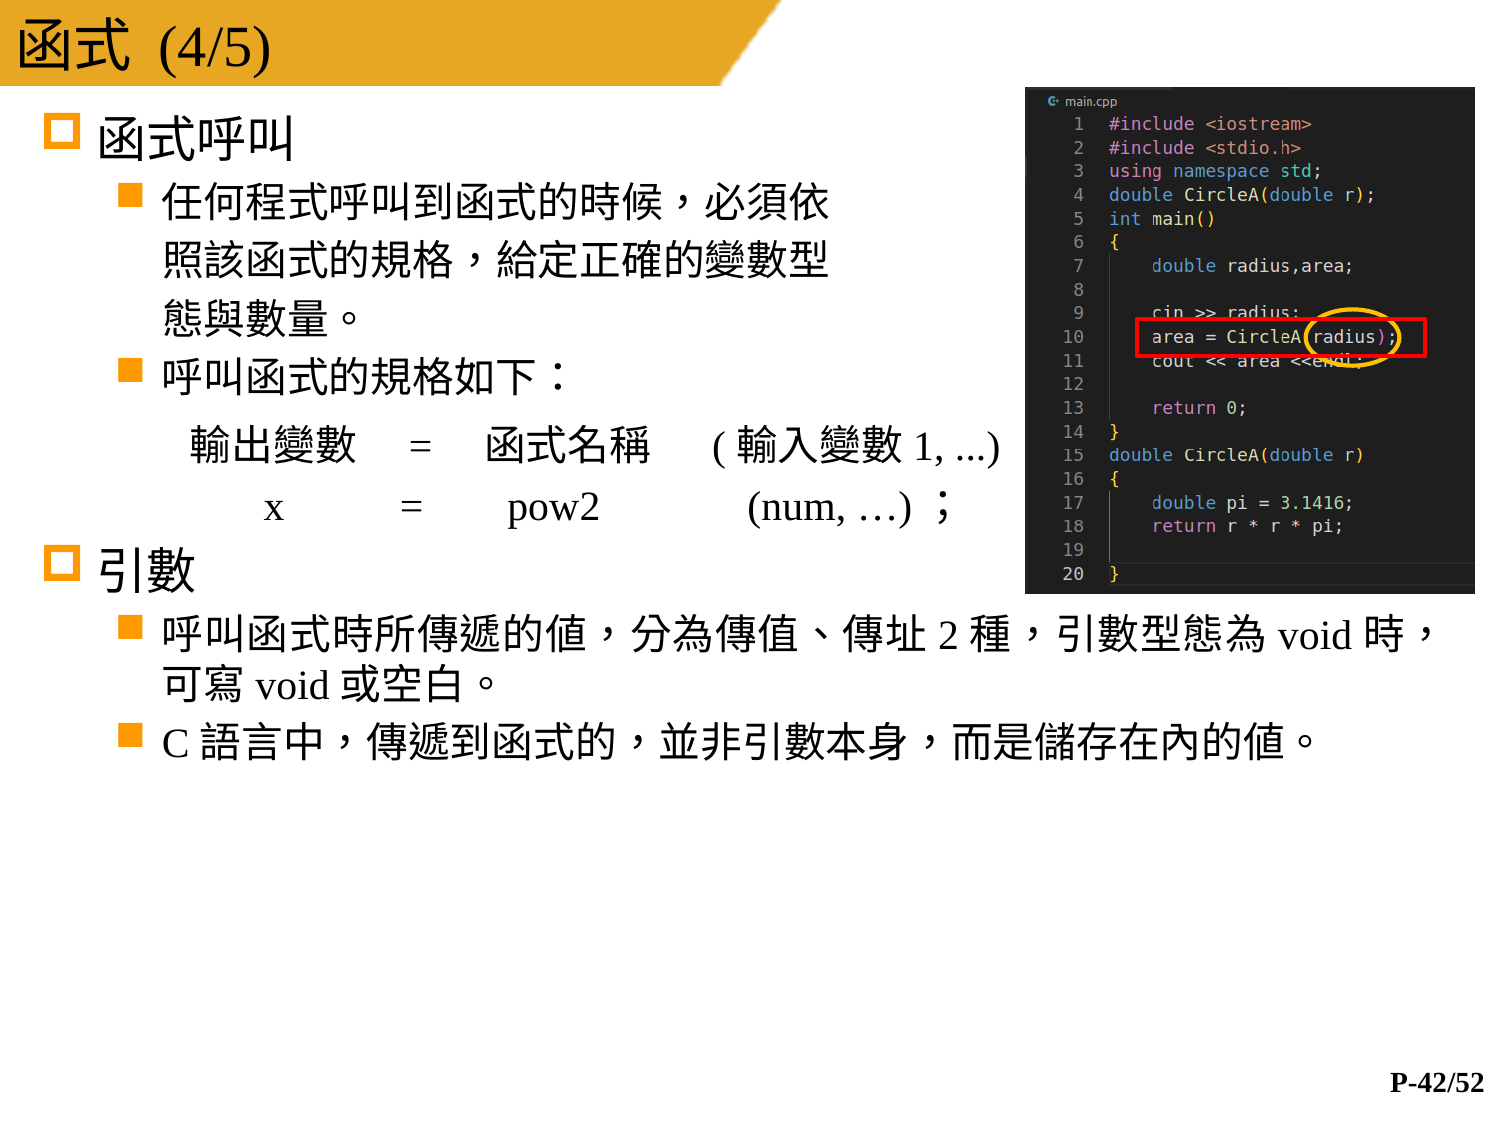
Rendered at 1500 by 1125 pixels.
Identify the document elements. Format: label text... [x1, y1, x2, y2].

picture [1024, 87, 1476, 594]
slide_number P-42/52 [1352, 1037, 1500, 1125]
list 函式呼叫 任何程式呼叫到函式的時候，必須依 照該函式的規格，給定正確的變數型 態與數量。 呼叫函式的規格如下： 輸出變數 = 函式名稱 (輸入變數1, ...)； x = pow2 (num, …)； 引數 呼叫函式時所傳遞的値，分為傳值、傳址2種，引數型態為void時，可寫void或空白。 C語言中，傳遞到函式的，並非引數本身，而是儲存在內的値。 [24, 99, 1463, 1074]
title 函式 (4/5) [0, 0, 782, 86]
